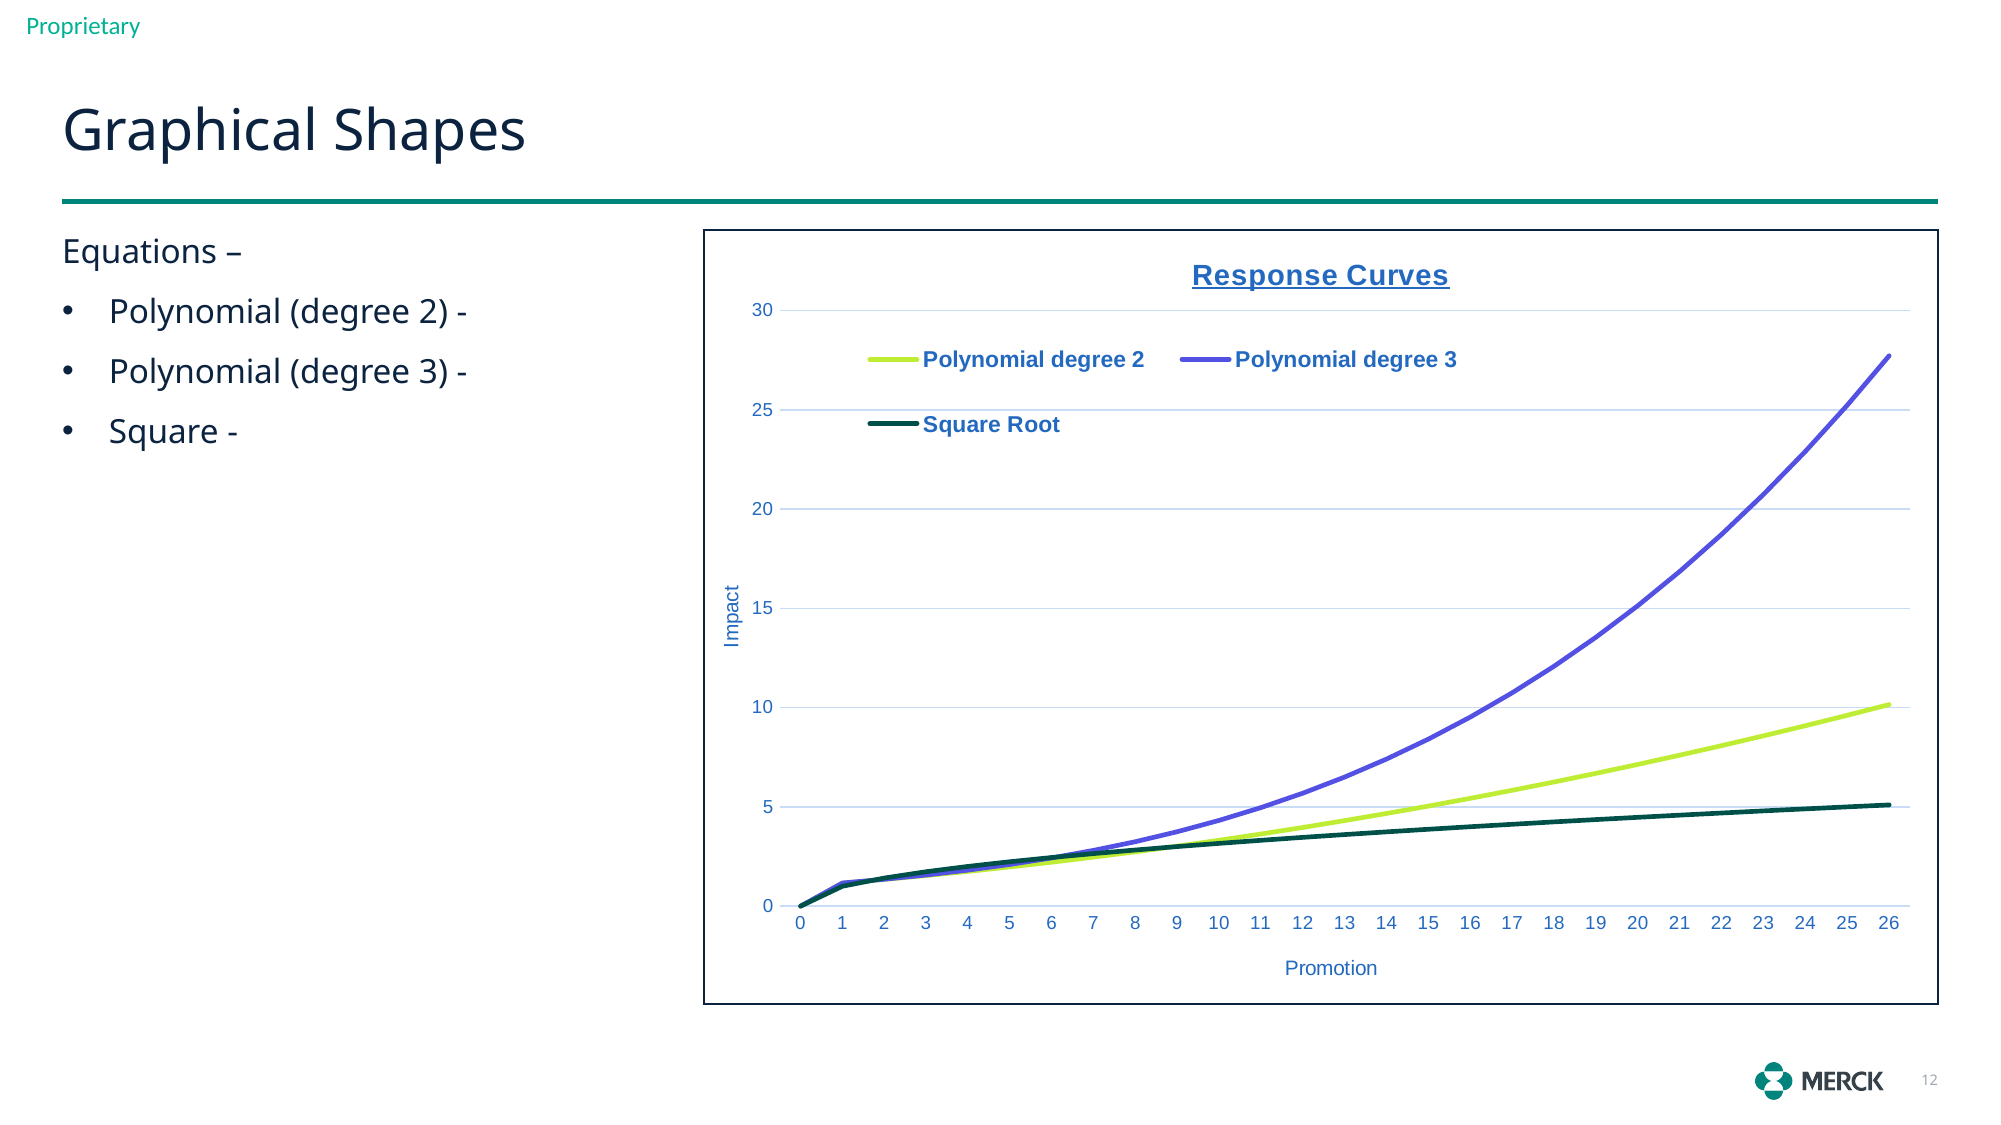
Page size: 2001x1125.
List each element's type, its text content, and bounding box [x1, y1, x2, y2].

text_box [703, 229, 713, 1005]
picture [1740, 1043, 1899, 1119]
chart [713, 226, 1929, 1027]
title Graphical Shapes [62, 62, 1939, 202]
text_box [1929, 229, 1939, 1005]
slide_number 12 [1900, 1062, 1938, 1099]
